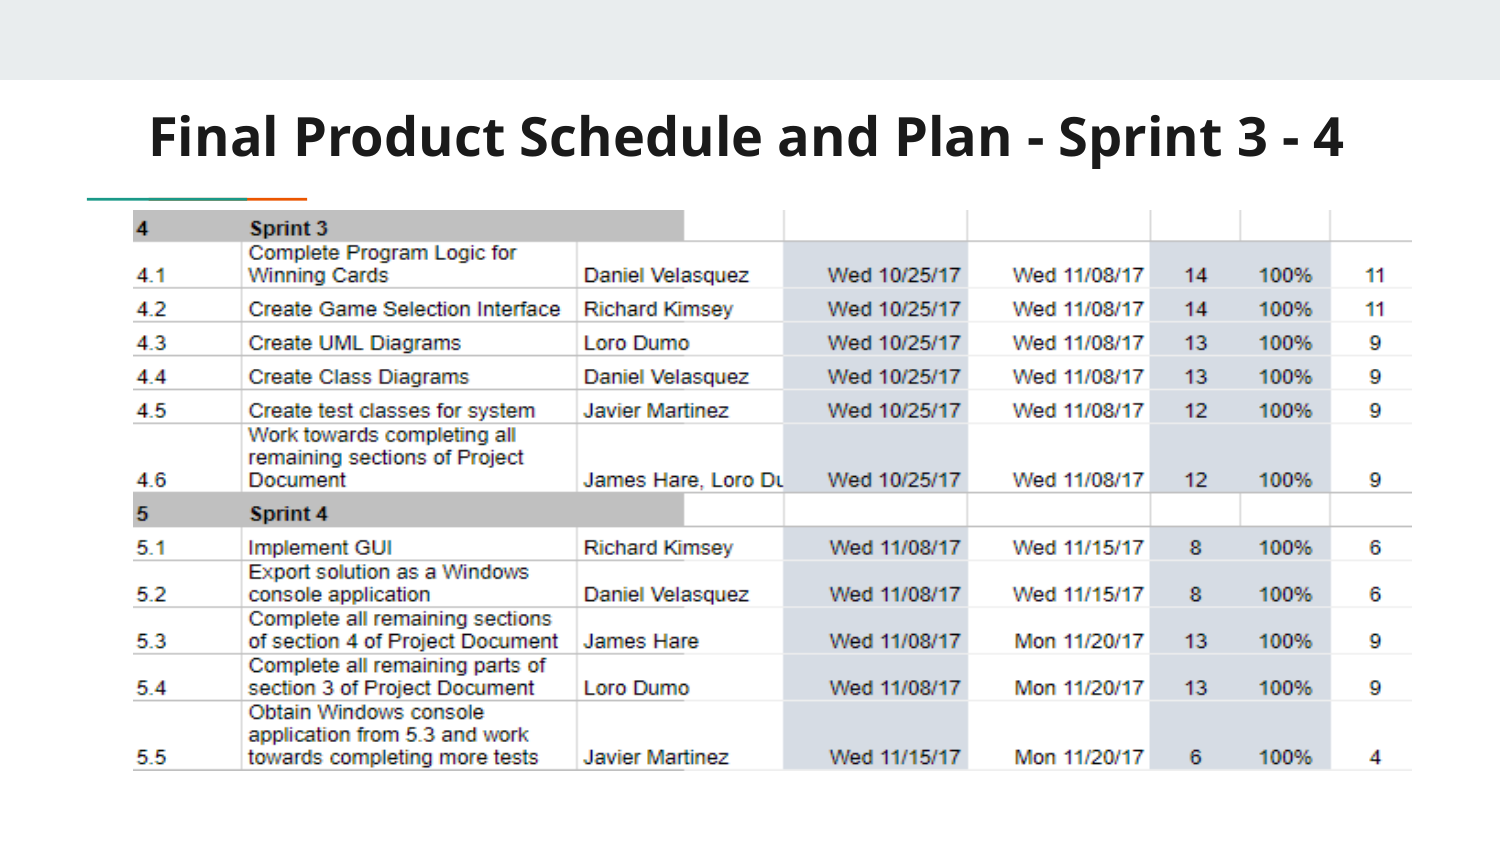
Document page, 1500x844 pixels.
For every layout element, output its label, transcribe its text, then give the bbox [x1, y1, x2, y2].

title Final Product Schedule and Plan - Sprint 3 - 4 [133, 87, 1395, 176]
picture [132, 210, 1412, 771]
